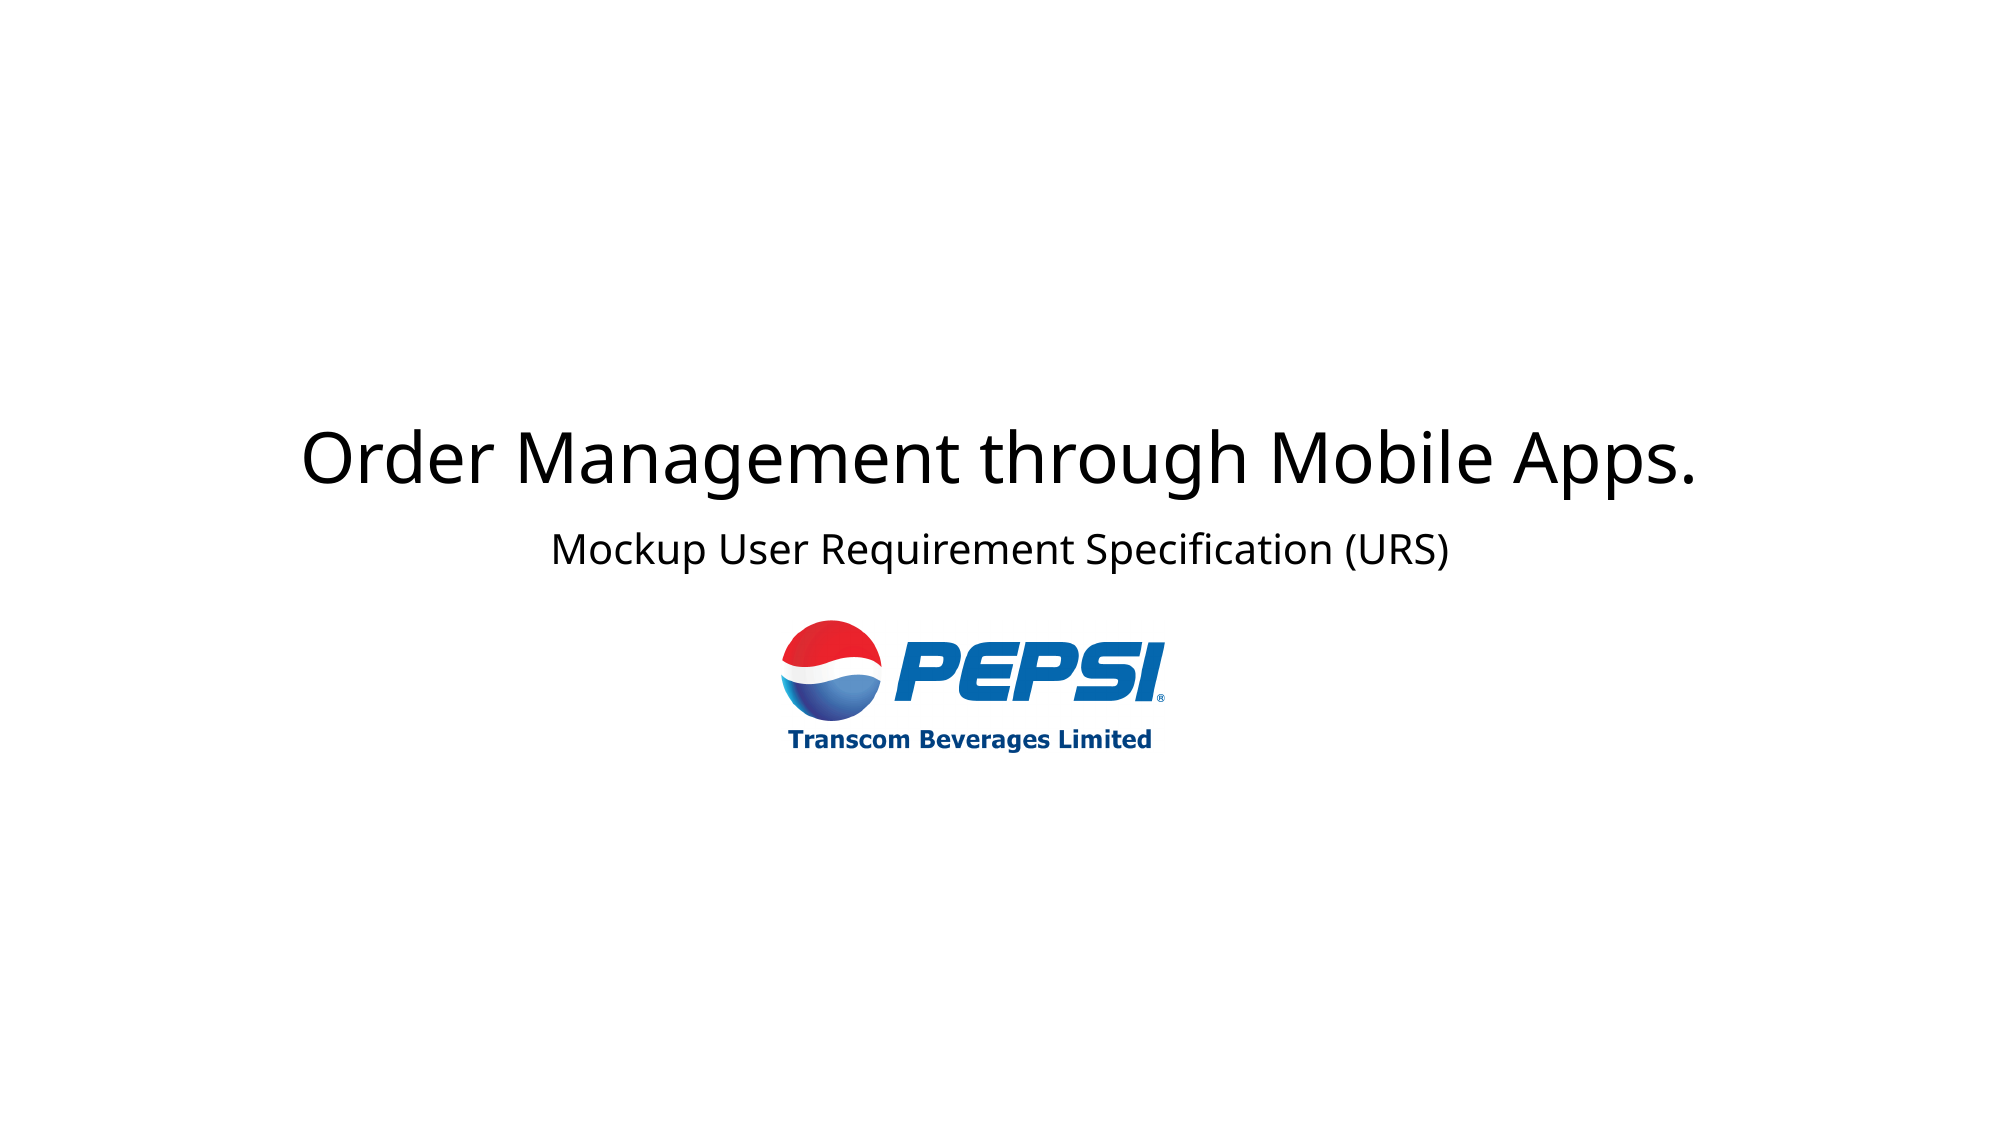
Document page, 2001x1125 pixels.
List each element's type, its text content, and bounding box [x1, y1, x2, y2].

subtitle Mockup User Requirement Specification (URS) [249, 521, 1750, 793]
title Order Management through Mobile Apps. [249, 114, 1750, 507]
picture [781, 620, 1165, 753]
